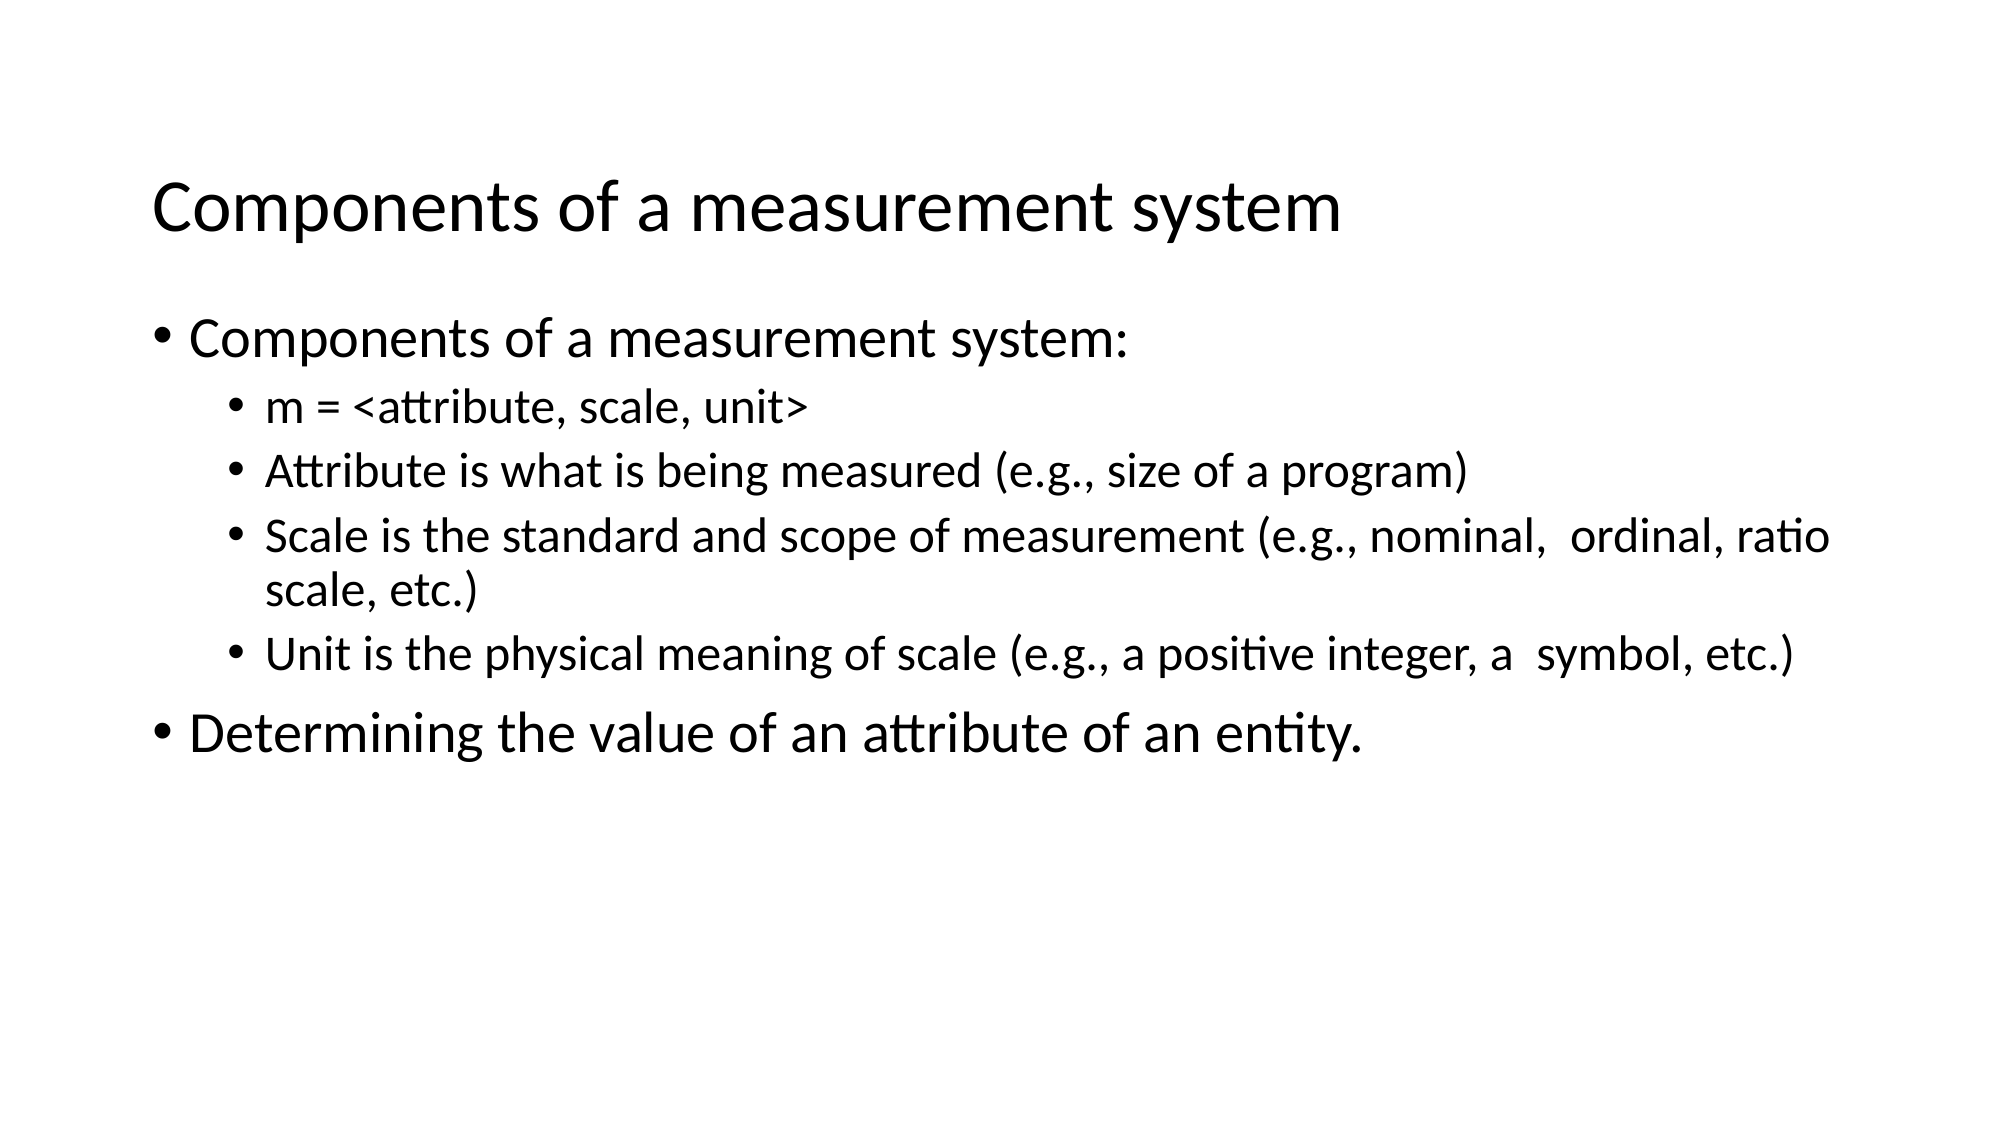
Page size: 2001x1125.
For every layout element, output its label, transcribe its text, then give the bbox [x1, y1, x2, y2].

title Components of a measurement system [137, 136, 1863, 278]
list Components of a measurement system: m = <attribute, scale, unit> Attribute is what is being measured (e.g., size of a program) Scale is the standard and scope of measurement (e.g., nominal, ordinal, ratio scale, etc.) Unit is the physical meaning of scale (e.g., a positive integer, a symbol, etc.) Determining the value of an attribute of an entity. [137, 299, 1875, 1063]
